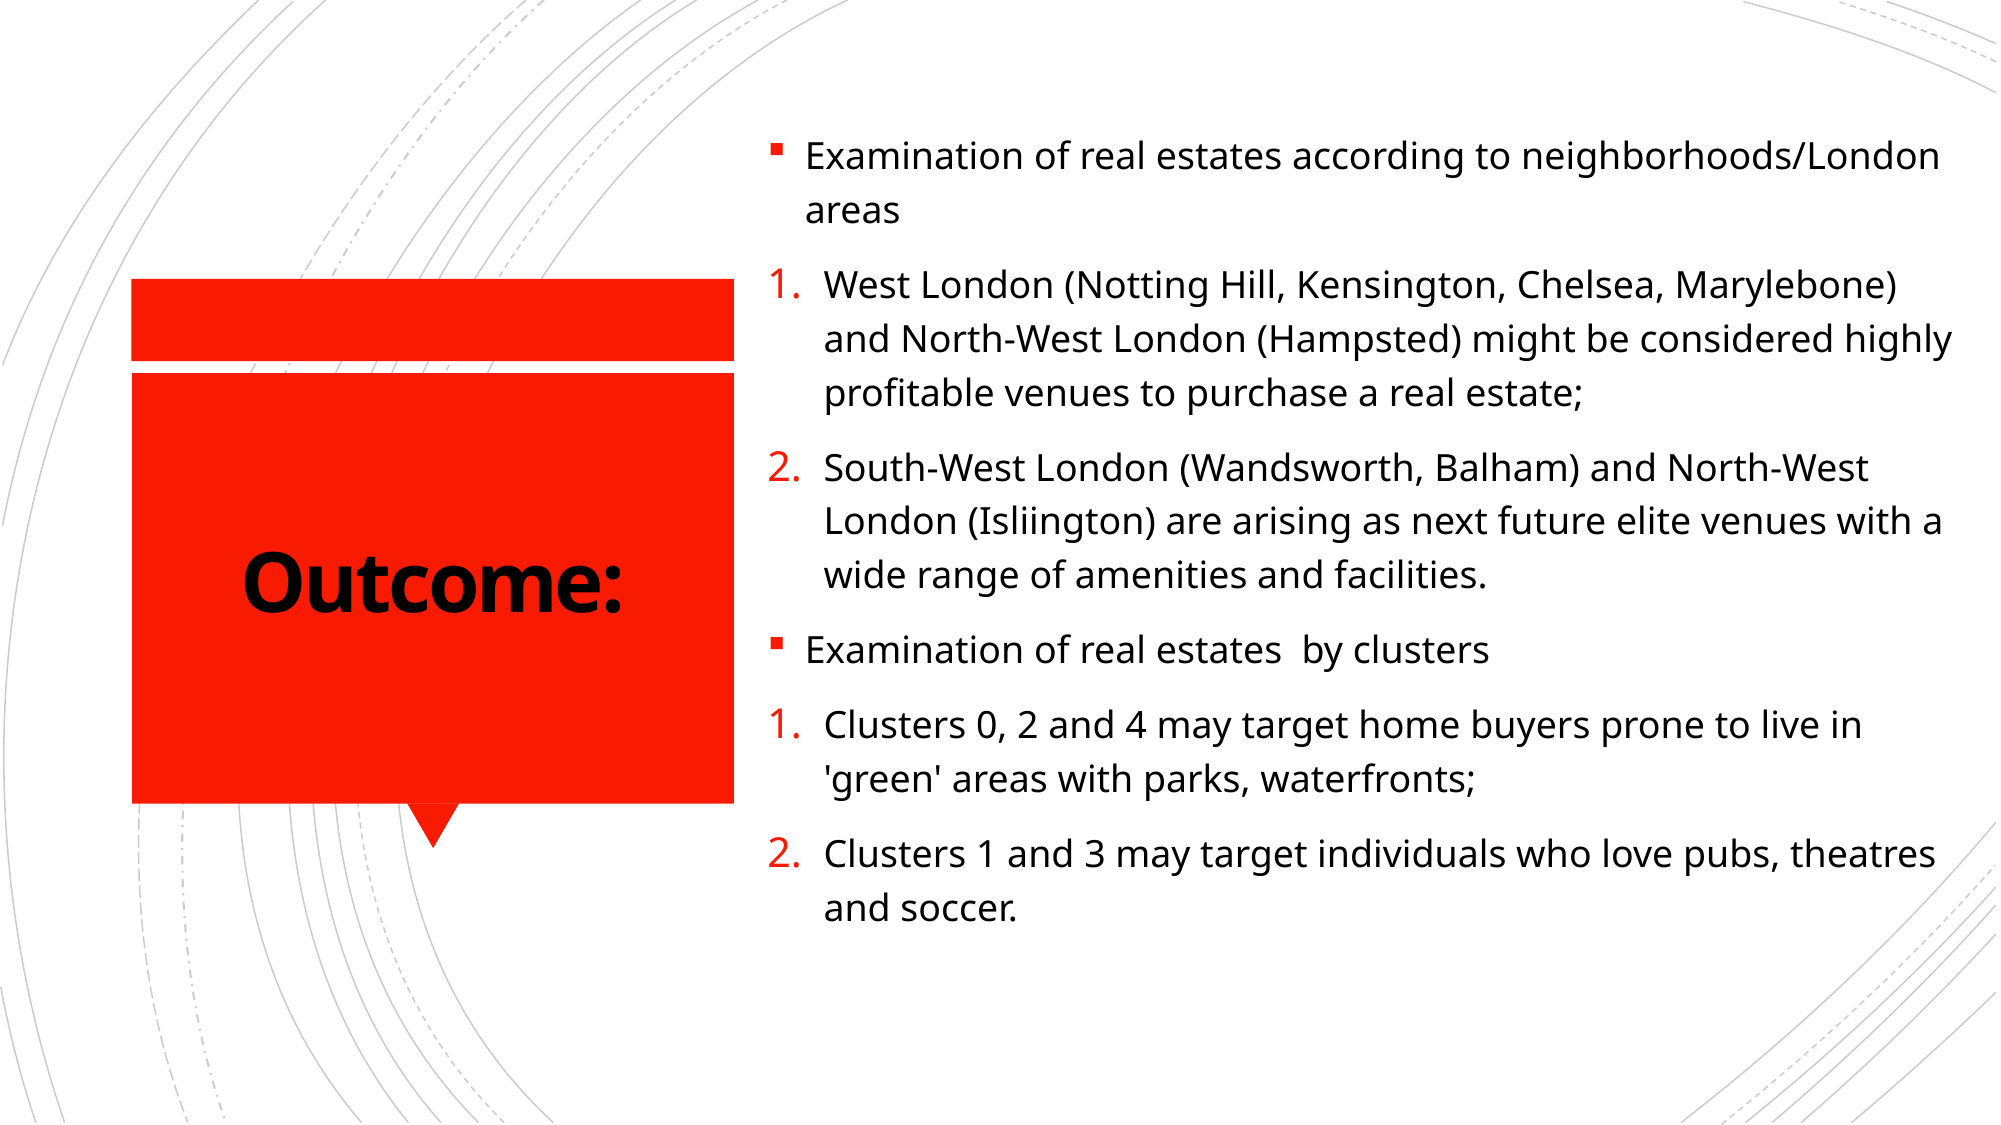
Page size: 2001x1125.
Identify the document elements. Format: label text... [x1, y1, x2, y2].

list Examination of real estates according to neighborhoods/London areas West London (Notting Hill, Kensington, Chelsea, Marylebone) and North-West London (Hampsted) might be considered highly profitable venues to purchase a real estate; South-West London (Wandsworth, Balham) and North-West London (Isliington) are arising as next future elite venues with a wide range of amenities and facilities. Examination of real estates by clusters Clusters 0, 2 and 4 may target home buyers prone to live in 'green' areas with parks, waterfronts; Clusters 1 and 3 may target individuals who love pubs, theatres and soccer. [752, 59, 1978, 993]
title Outcome: [145, 385, 720, 789]
